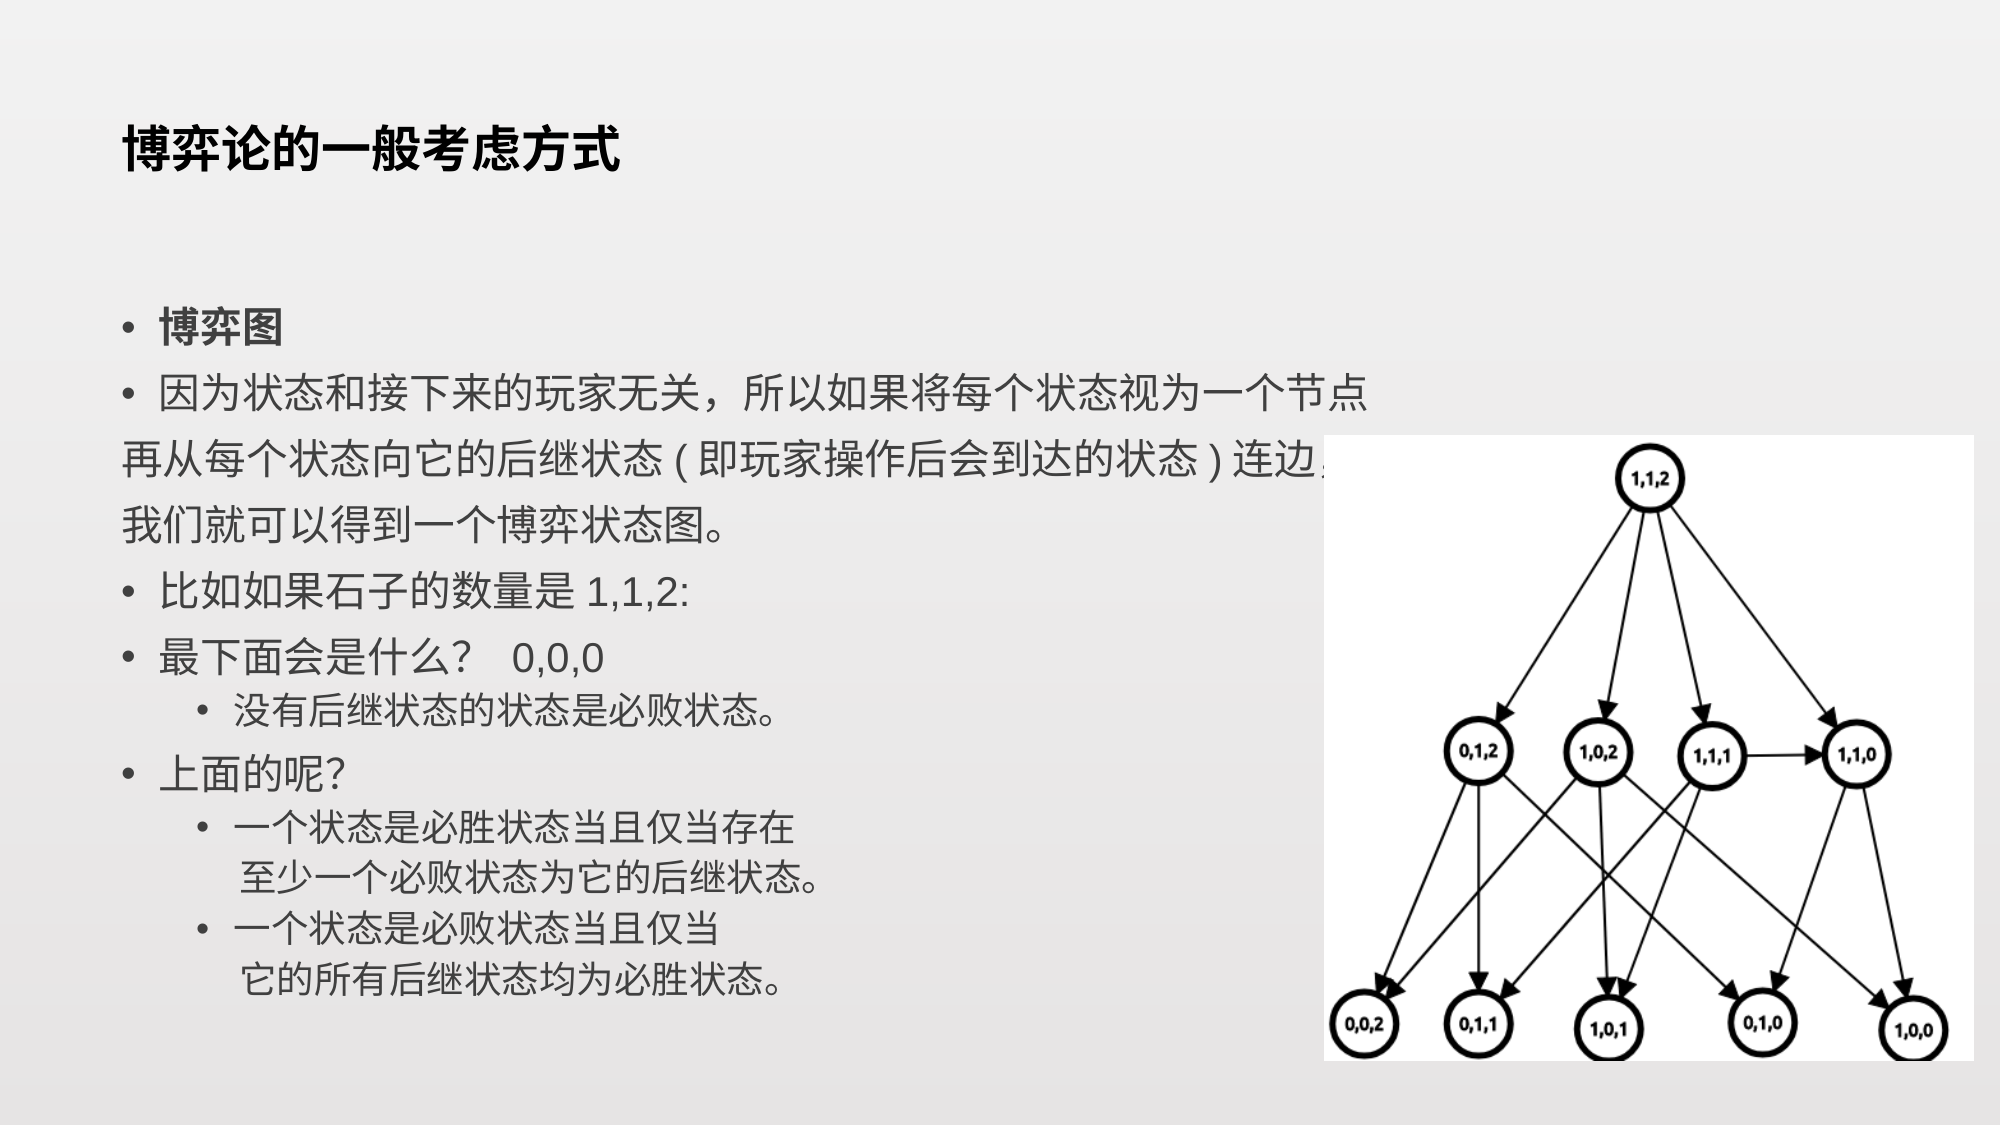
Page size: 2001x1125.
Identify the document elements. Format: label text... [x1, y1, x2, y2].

list 博弈图 因为状态和接下来的玩家无关，所以如果将每个状态视为一个节点 再从每个状态向它的后继状态(即玩家操作后会到达的状态)连边， 我们就可以得到一个博弈状态图。 比如如果石子的数量是1,1,2: 最下面会是什么？ 0,0,0 没有后继状态的状态是必败状态。 上面的呢？ 一个状态是必胜状态当且仅当存在 至少一个必败状态为它的后继状态。 一个状态是必败状态当且仅当 它的所有后继状态均为必胜状态。 [106, 299, 1832, 1014]
picture [1324, 435, 1974, 1061]
title 博弈论的一般考虑方式 [106, 42, 1832, 260]
